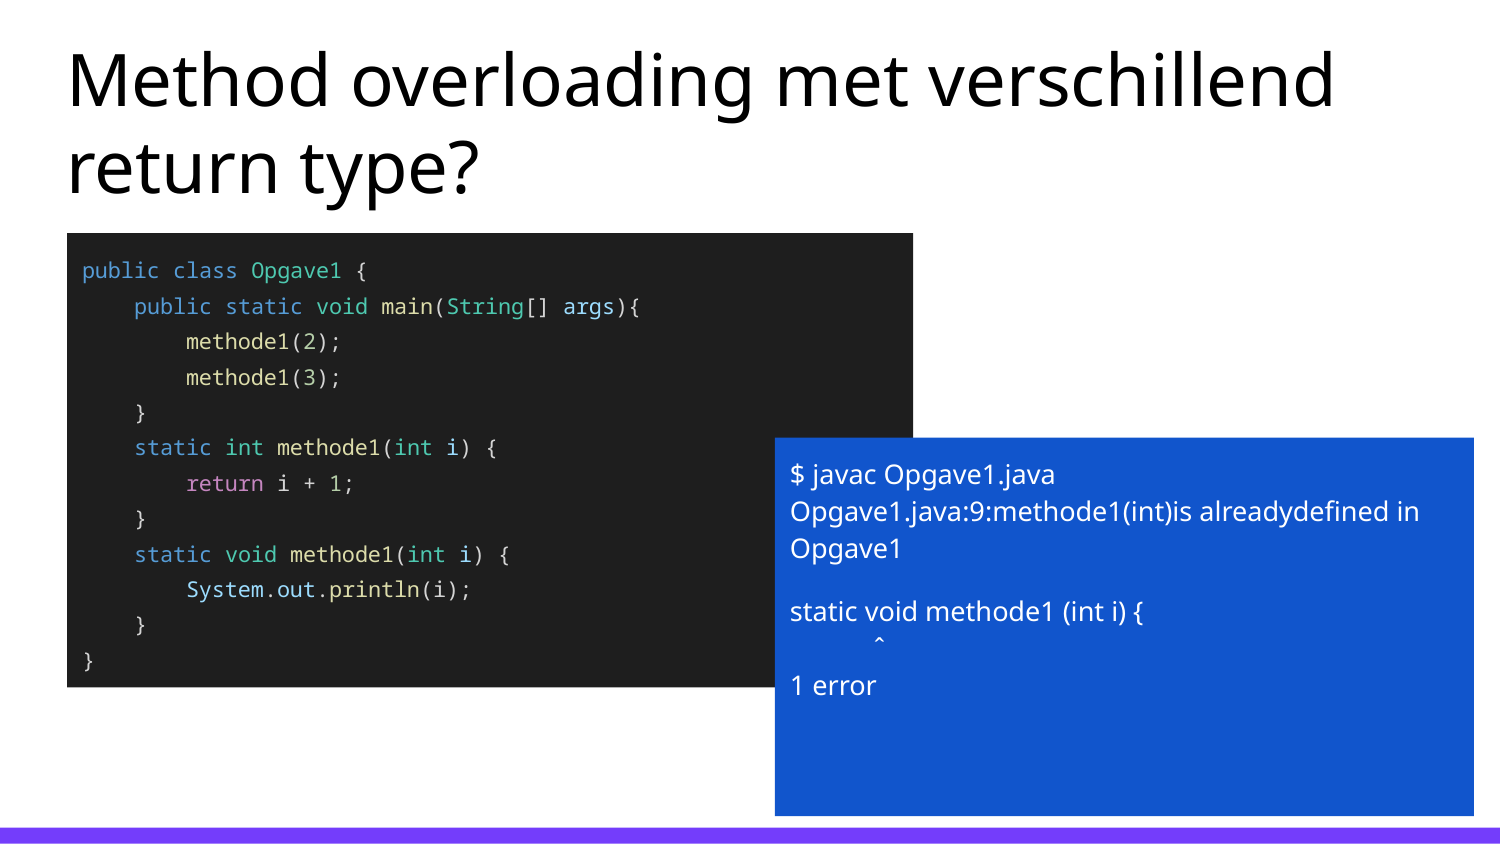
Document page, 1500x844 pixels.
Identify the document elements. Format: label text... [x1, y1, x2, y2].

list $ javac Opgave1.java Opgave1.java:9:methode1(int)is alreadydefined in Opgave1 static void methode1 (int i) { ˆ 1 error [774, 437, 1474, 817]
title Method overloading met verschillend return type? [51, 86, 1449, 224]
text_box public class Opgave1 { public static void main(String[] args){ methode1(2); methode1(3); } static int methode1(int i) { return i + 1; } static void methode1(int i) { System.out.println(i); } } [67, 233, 914, 688]
